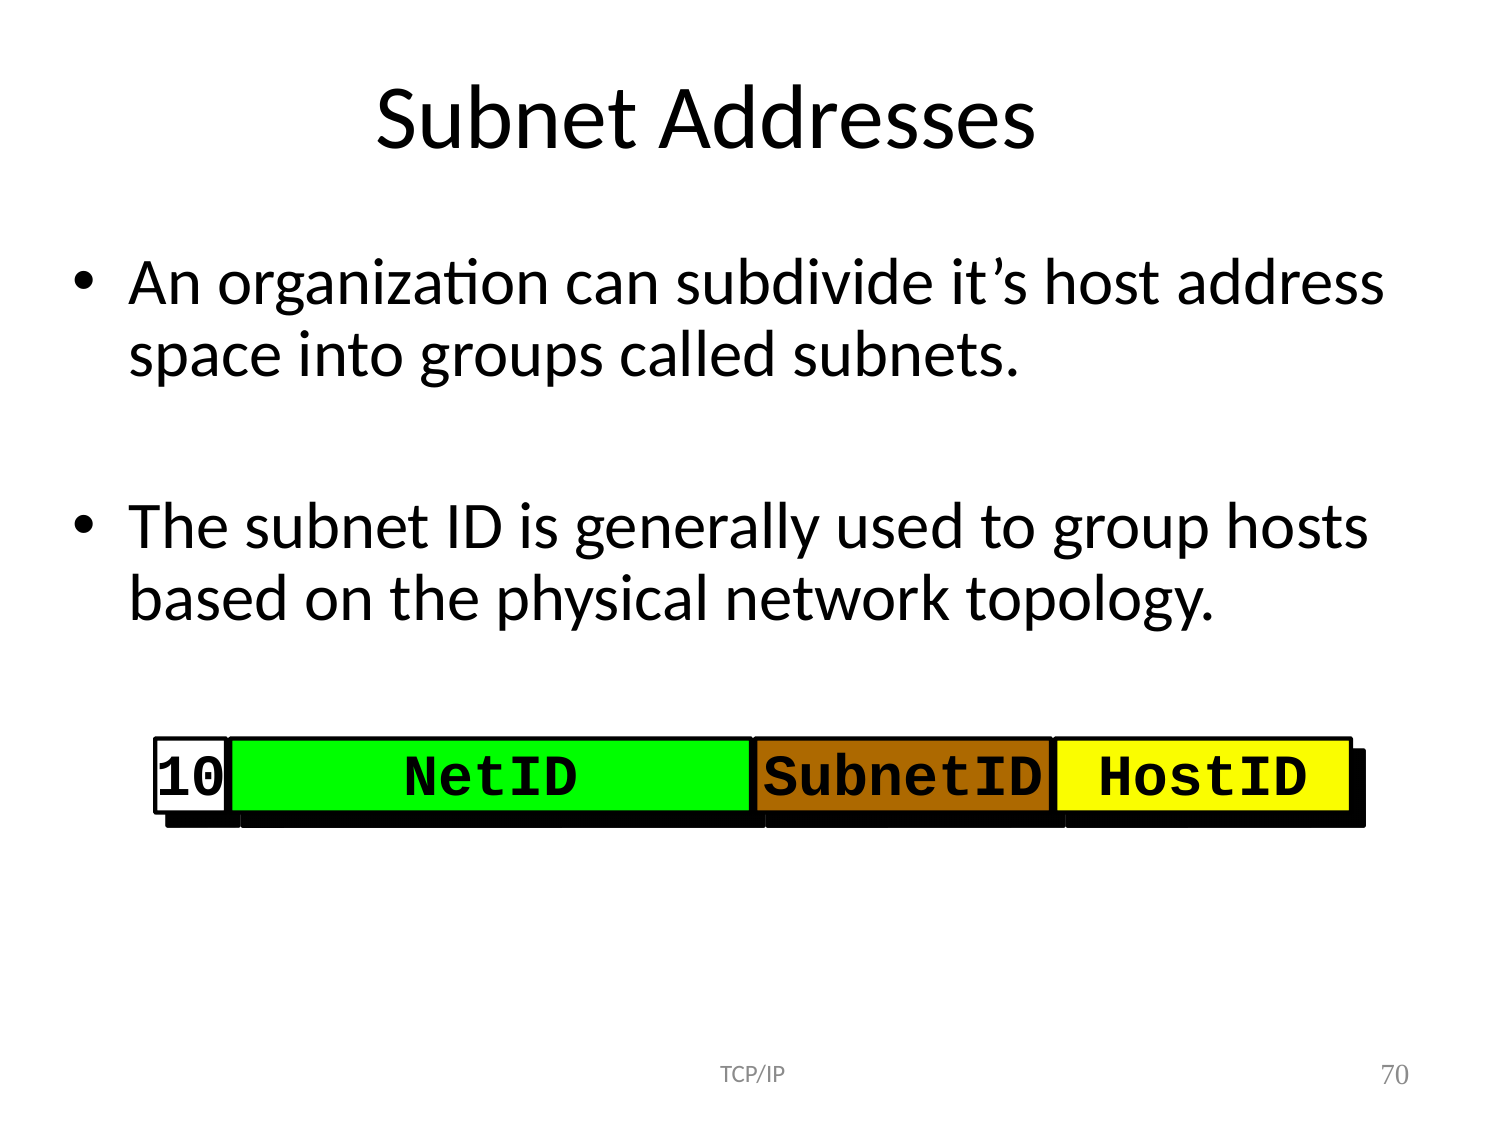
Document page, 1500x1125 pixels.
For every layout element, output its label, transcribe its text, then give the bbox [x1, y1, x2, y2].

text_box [229, 733, 746, 817]
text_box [140, 733, 228, 817]
footer TCP/IP [512, 1042, 988, 1103]
title Subnet Addresses [69, 23, 1345, 211]
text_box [1054, 733, 1351, 817]
list An organization can subdivide it’s host address space into groups called subnets. The subnet ID is generally used to group hosts based on the physical network topology. [57, 239, 1457, 686]
slide_number 70 [1074, 1042, 1425, 1103]
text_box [747, 733, 1053, 817]
